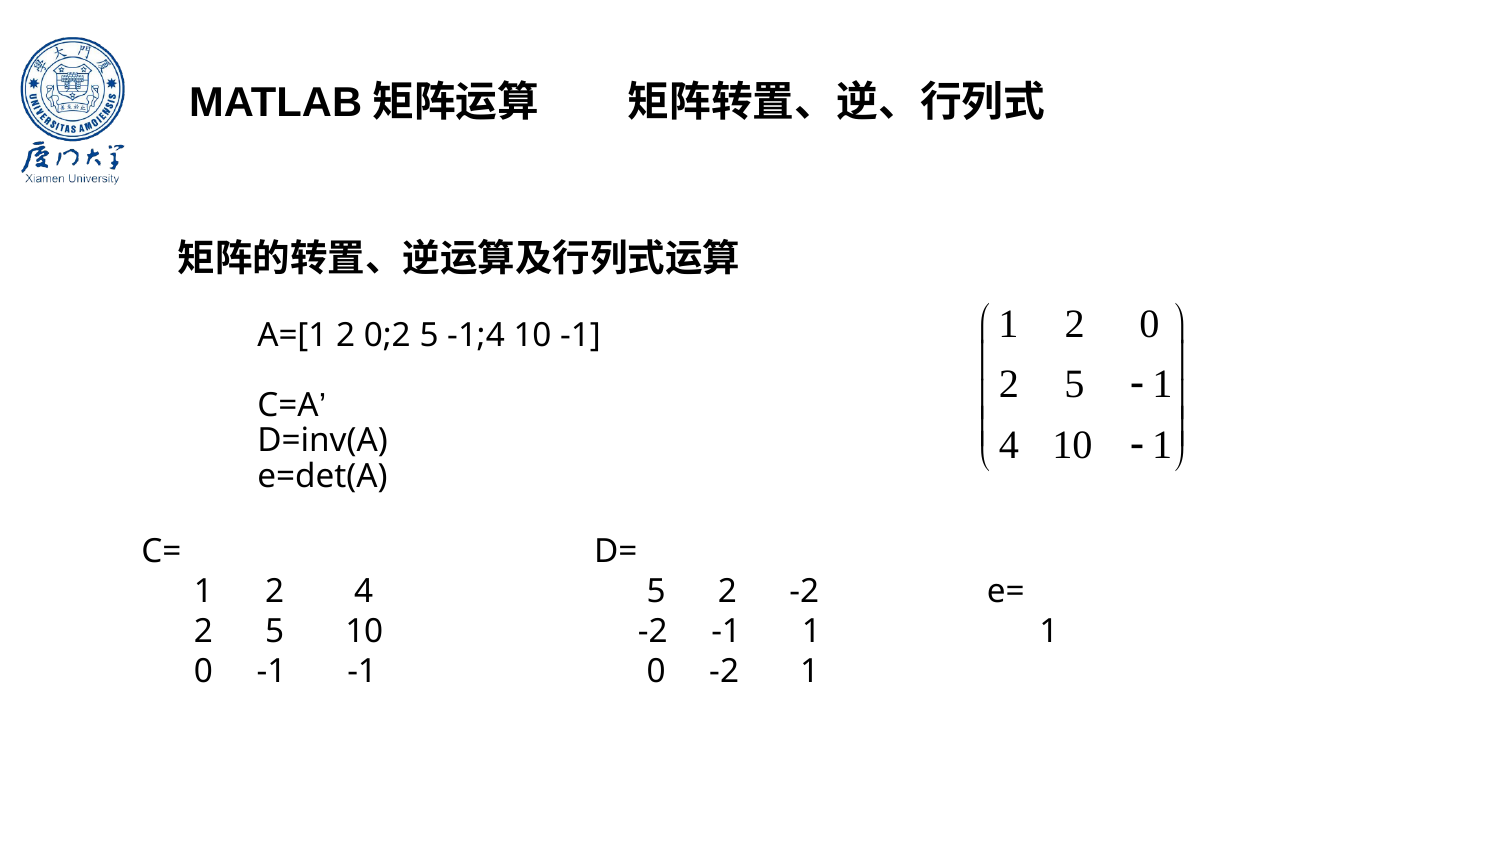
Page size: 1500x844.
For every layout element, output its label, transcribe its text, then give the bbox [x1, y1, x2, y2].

text_box e=det(A) [242, 447, 642, 502]
picture [0, 33, 151, 185]
text_box 矩阵的转置、逆运算及行列式运算 [162, 230, 1147, 284]
text_box [257, 491, 1242, 731]
text_box A=[1 2 0;2 5 -1;4 10 -1] [242, 305, 775, 360]
text_box MATLAB矩阵运算 矩阵转置、逆、行列式 [162, 67, 1309, 133]
text_box C= 1 2 4 2 5 10 0 -1 -1 [126, 521, 509, 696]
text_box D= 5 2 -2 -2 -1 1 0 -2 1 [579, 521, 955, 696]
text_box C=A’ [242, 376, 642, 410]
text_box D=inv(A) [242, 410, 642, 447]
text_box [973, 293, 1195, 482]
text_box e= 1 [972, 561, 1242, 657]
